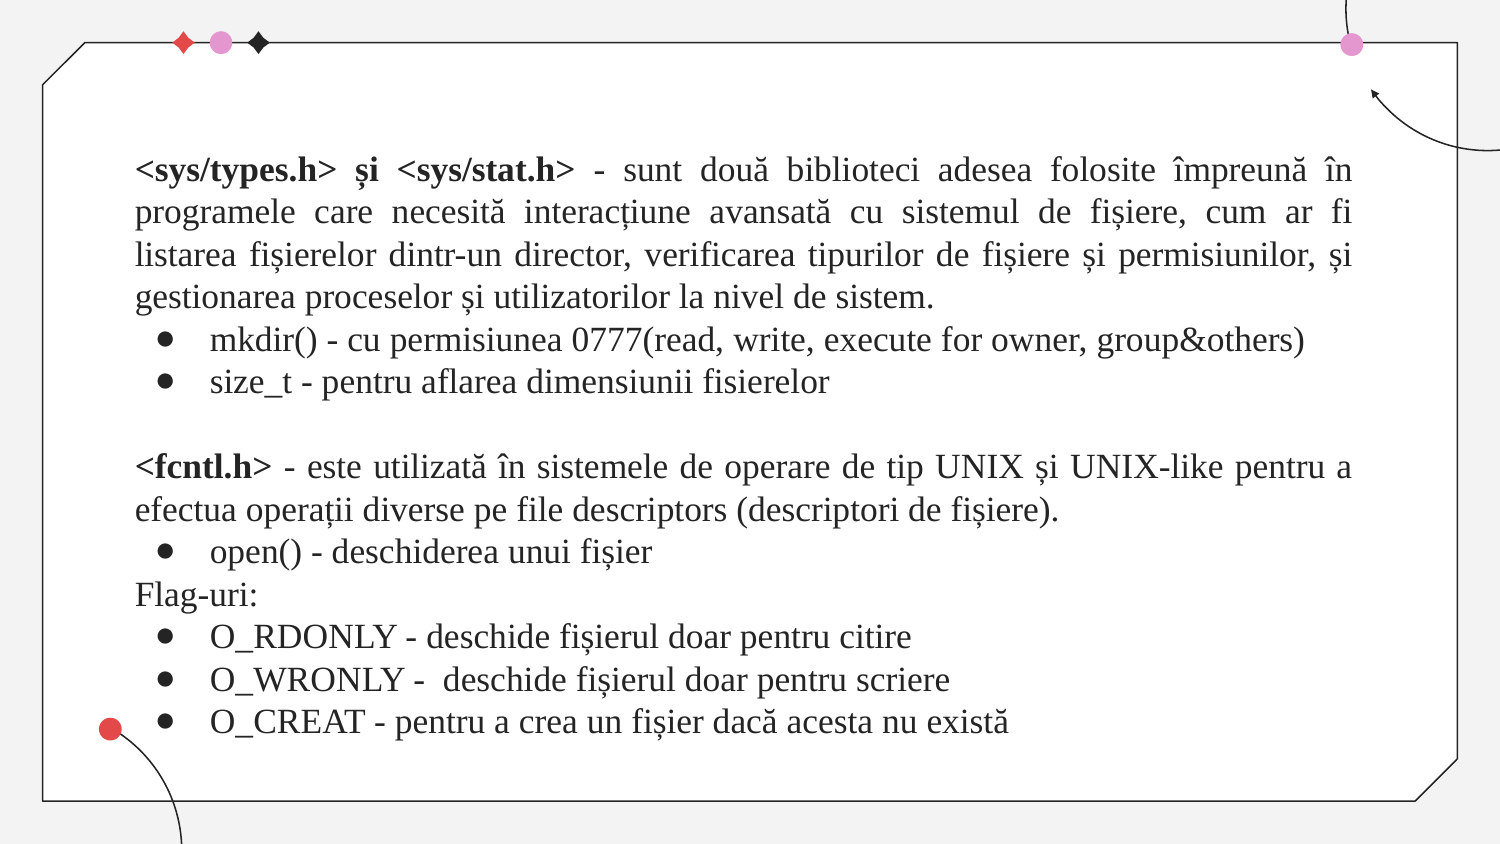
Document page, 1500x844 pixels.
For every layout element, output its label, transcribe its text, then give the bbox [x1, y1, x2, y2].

text_box <sys/types.h> și <sys/stat.h> - sunt două biblioteci adesea folosite împreună în programele care necesită interacțiune avansată cu sistemul de fișiere, cum ar fi listarea fișierelor dintr-un director, verificarea tipurilor de fișiere și permisiunilor, și gestionarea proceselor și utilizatorilor la nivel de sistem. mkdir() - cu permisiunea 0777(read, write, execute for owner, group&others) size_t - pentru aflarea dimensiunii fisierelor <fcntl.h> - este utilizată în sistemele de operare de tip UNIX și UNIX-like pentru a efectua operații diverse pe file descriptors (descriptori de fișiere). open() - deschiderea unui fișier Flag-uri: O_RDONLY - deschide fișierul doar pentru citire O_WRONLY - deschide fișierul doar pentru scriere O_CREAT - pentru a crea un fișier dacă acesta nu există [119, 130, 1369, 757]
